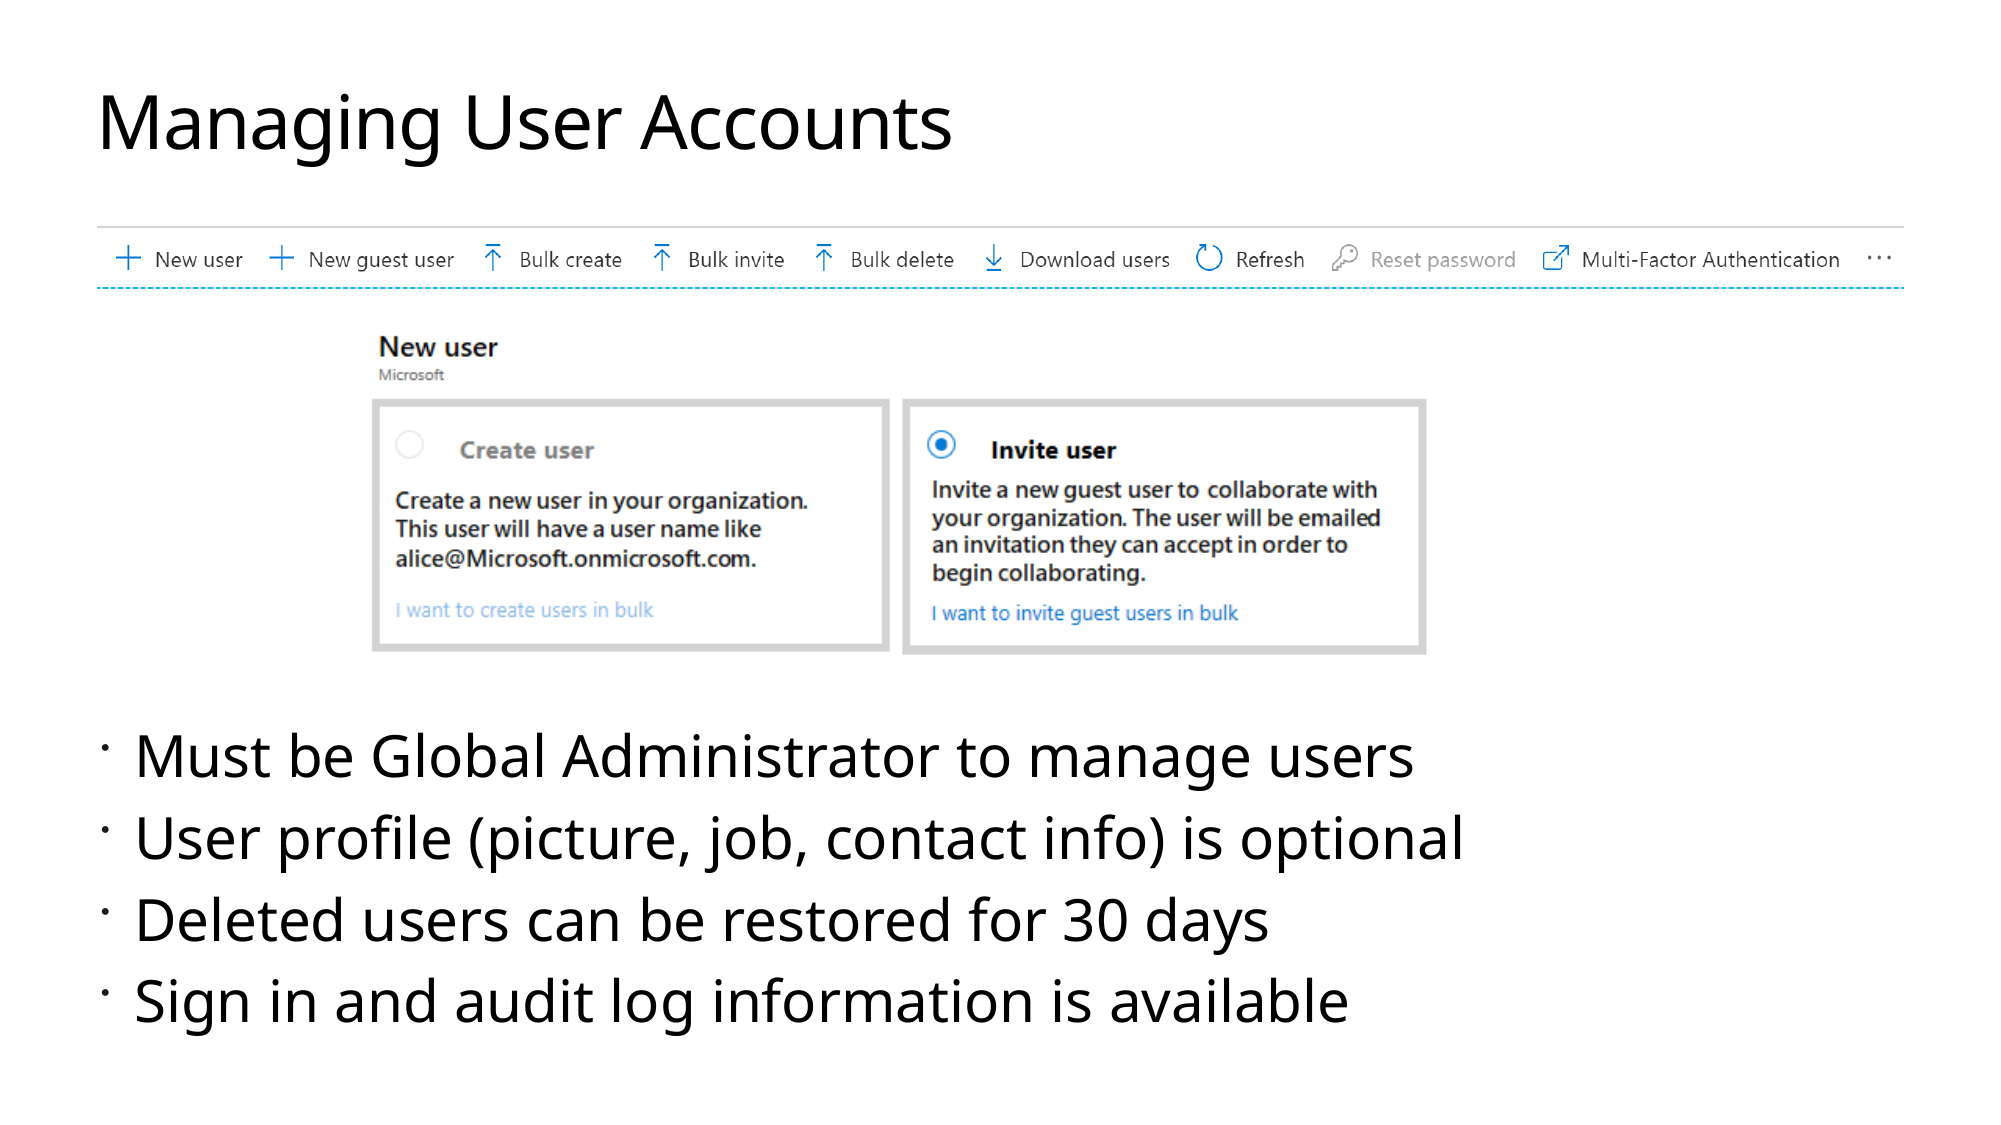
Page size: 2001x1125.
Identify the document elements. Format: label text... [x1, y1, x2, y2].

title Managing User Accounts [96, 75, 1904, 166]
picture [97, 219, 1905, 296]
list Must be Global Administrator to manage users User profile (picture, job, contact info) is optional Deleted users can be restored for 30 days Sign in and audit log information is available [96, 719, 1905, 1045]
picture [366, 327, 1436, 666]
